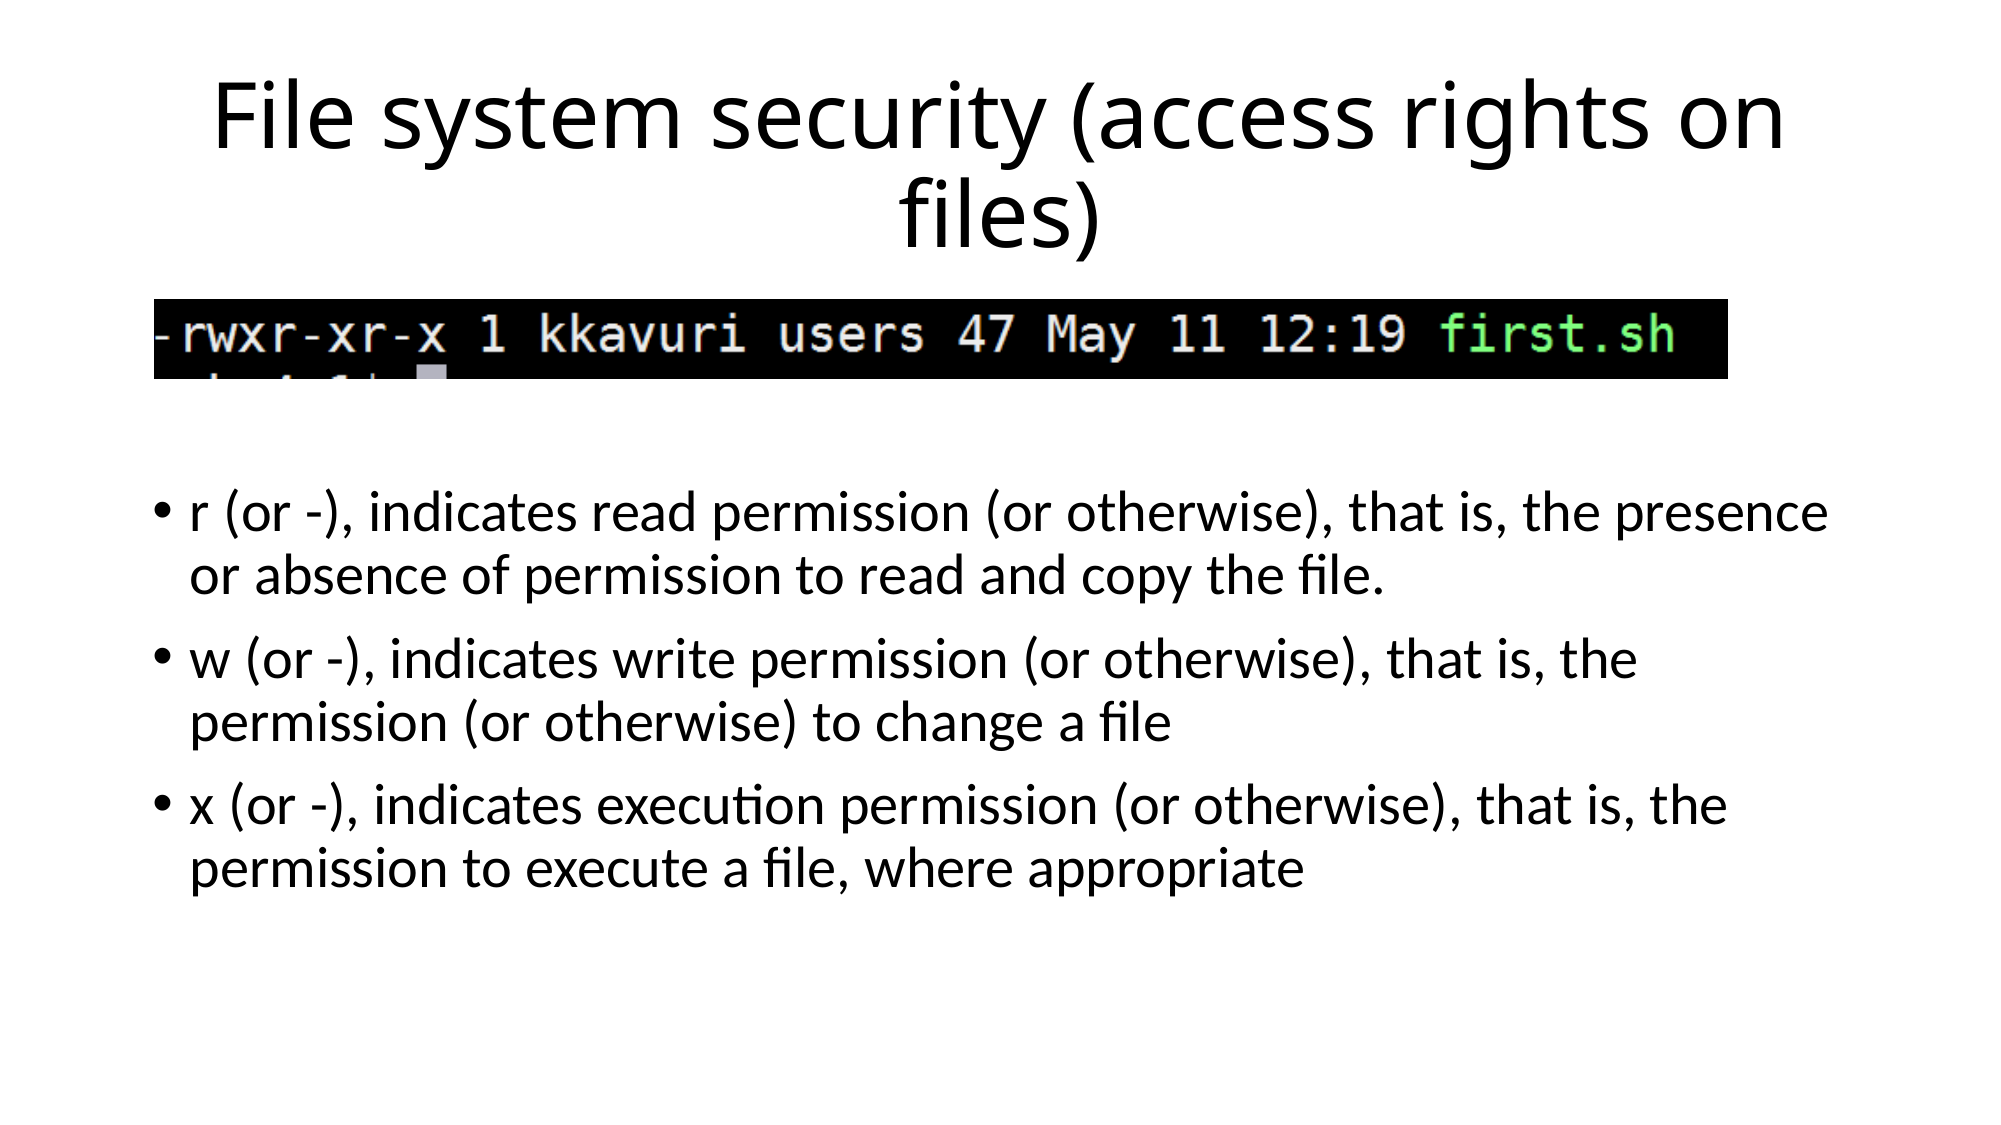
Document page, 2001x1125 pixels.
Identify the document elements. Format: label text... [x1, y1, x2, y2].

picture [154, 299, 1728, 379]
title File system security (access rights on files) [137, 59, 1863, 278]
list r (or -), indicates read permission (or otherwise), that is, the presence or absence of permission to read and copy the file. w (or -), indicates write permission (or otherwise), that is, the permission (or otherwise) to change a file x (or -), indicates execution permission (or otherwise), that is, the permission to execute a file, where appropriate [137, 299, 1863, 1014]
